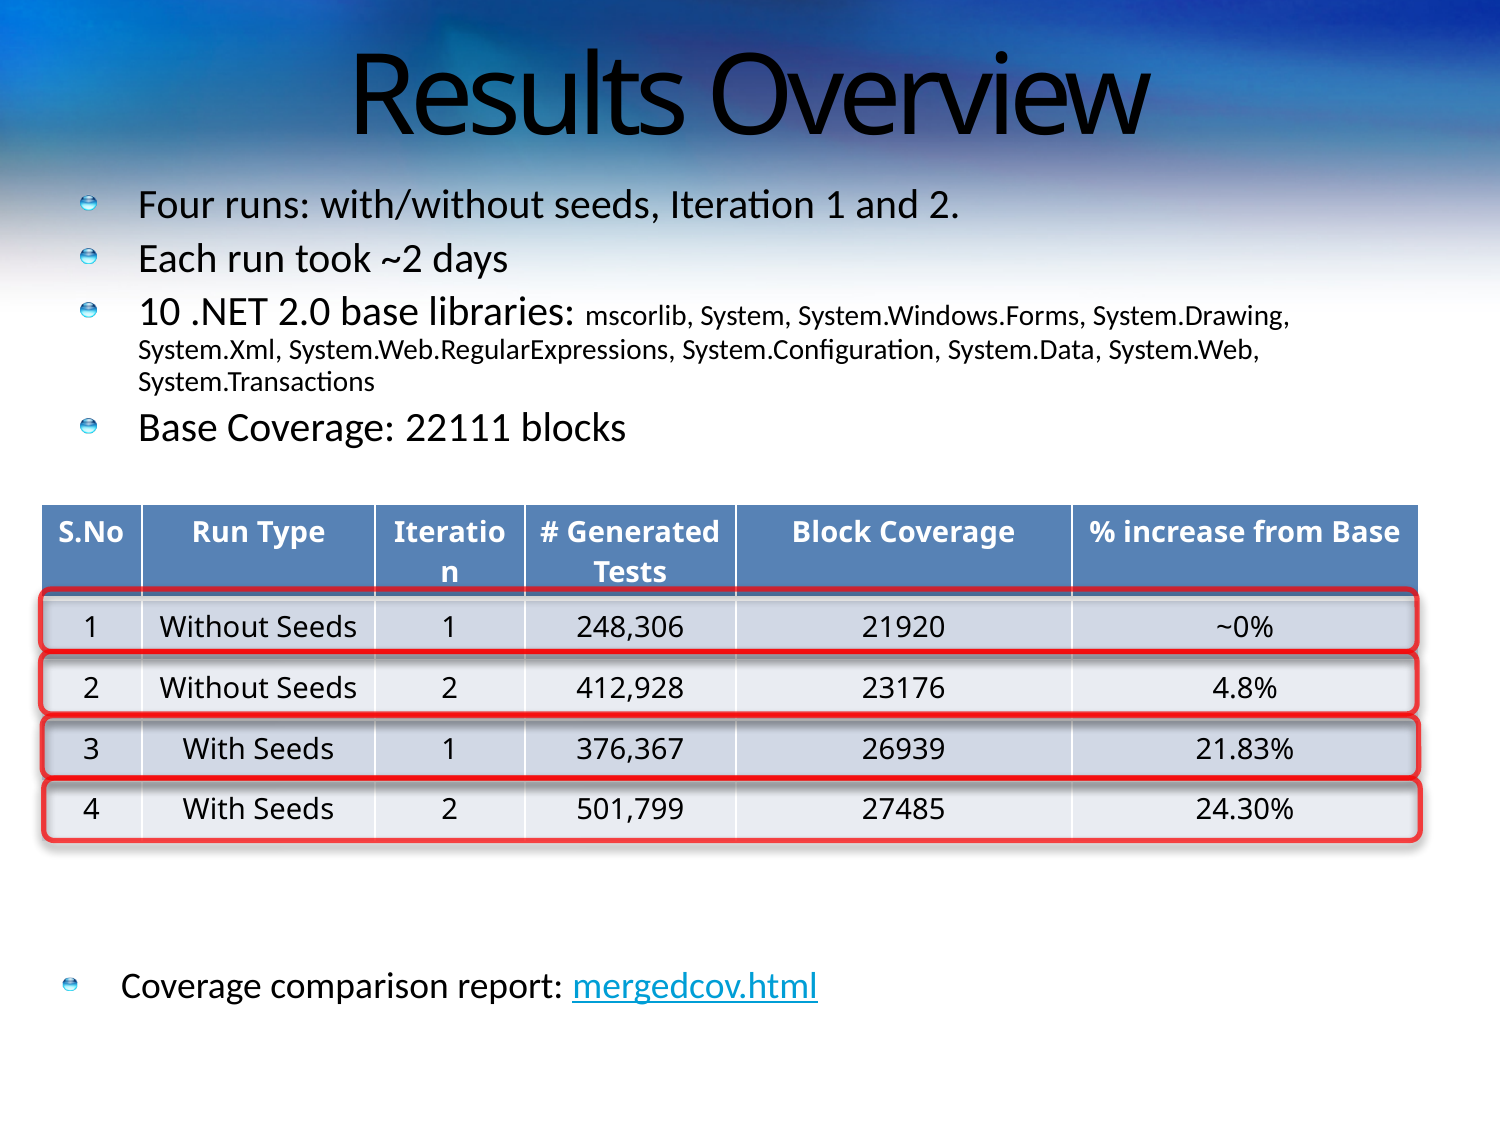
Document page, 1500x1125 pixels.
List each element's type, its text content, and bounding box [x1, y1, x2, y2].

table_header # Generated Tests [526, 505, 735, 587]
text_box [40, 589, 1418, 651]
title Results Overview [62, 37, 1438, 162]
table_header Block Coverage [737, 505, 1071, 587]
text_box Four runs: with/without seeds, Iteration 1 and 2. Each run took ~2 days 10 .NET 2.0 base libraries: mscorlib, System, System.Windows.Forms, System.Drawing, System.Xml, System.Web.RegularExpressions, System.Configuration, System.Data, System.Web, System.Transactions Base Coverage: 22111 blocks [74, 182, 1413, 466]
table_header Iteration [376, 505, 524, 587]
text_box [43, 778, 1421, 841]
list Coverage comparison report: mergedcov.html [57, 918, 1396, 1079]
table_header Run Type [143, 505, 374, 587]
text_box [40, 651, 1418, 714]
text_box [42, 715, 1419, 777]
table_header S.No [42, 505, 141, 590]
picture [0, 0, 1500, 1125]
table_header % increase from Base [1073, 505, 1418, 593]
